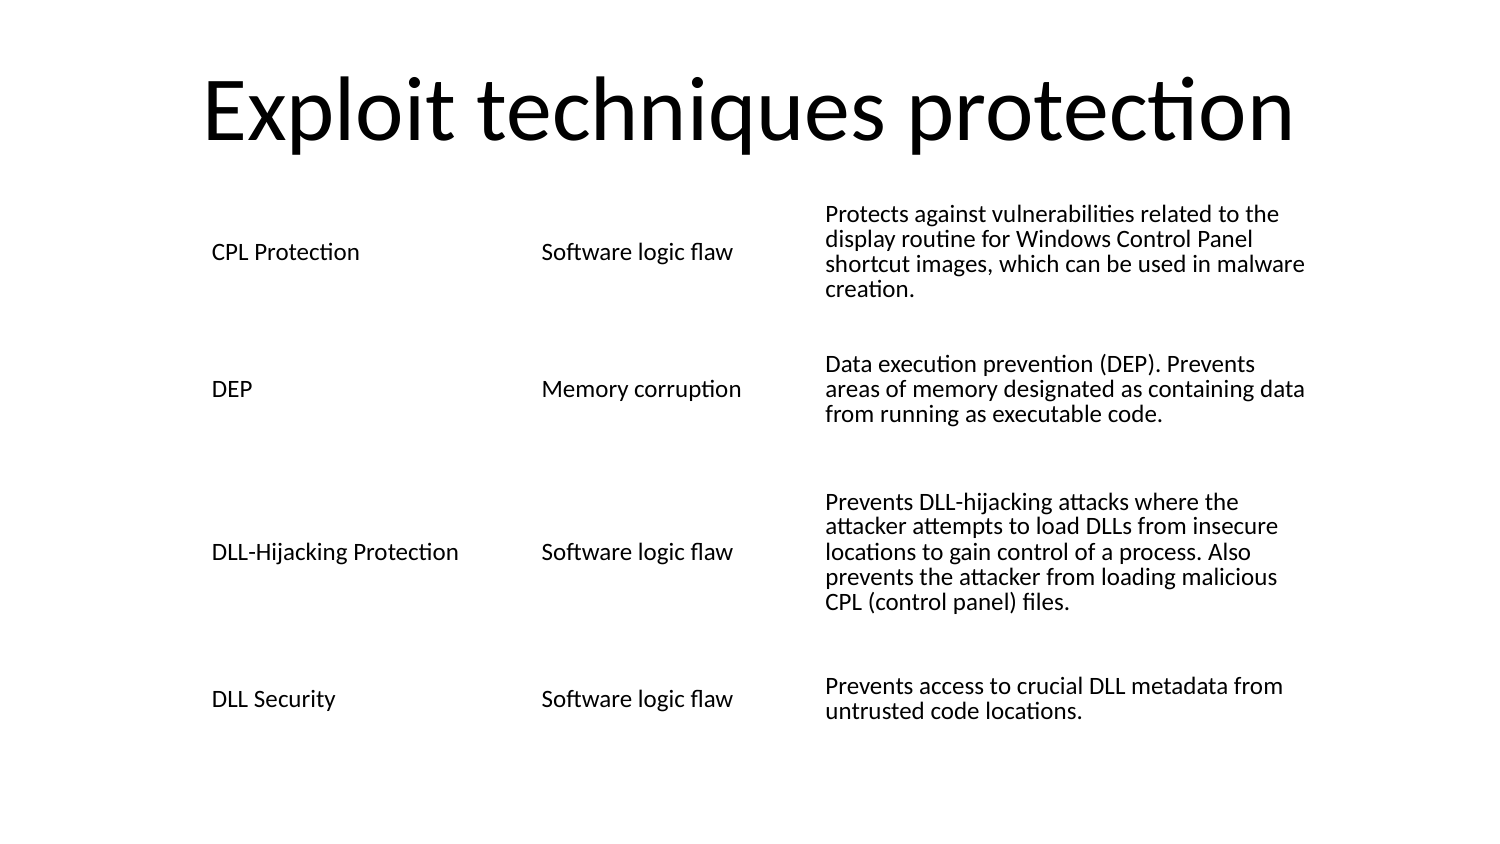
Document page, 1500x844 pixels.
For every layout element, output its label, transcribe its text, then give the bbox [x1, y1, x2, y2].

table_header Protects against vulnerabilities related to the display routine for Windows Control Panel shortcut images, which can be used in malware creation. [820, 174, 1317, 333]
text_box Exploit techniques protection [74, 33, 1425, 175]
table_cell Memory corruption [537, 333, 820, 449]
table_header Software logic flaw [537, 174, 820, 333]
table_cell Prevents DLL-hijacking attacks where the attacker attempts to load DLLs from insecure locations to gain control of a process. Also prevents the attacker from loading malicious CPL (control panel) files. [820, 449, 1317, 659]
table_cell Prevents access to crucial DLL metadata from untrusted code locations. [820, 659, 1317, 743]
table_cell DLL Security [207, 659, 537, 743]
table_header CPL Protection [207, 174, 537, 333]
table_cell Software logic flaw [537, 449, 820, 659]
table_cell Data execution prevention (DEP). Prevents areas of memory designated as containing data from running as executable code. [820, 333, 1317, 449]
table_cell Software logic flaw [537, 659, 820, 743]
table_cell DLL-Hijacking Protection [207, 449, 537, 659]
table_cell DEP [207, 333, 537, 449]
